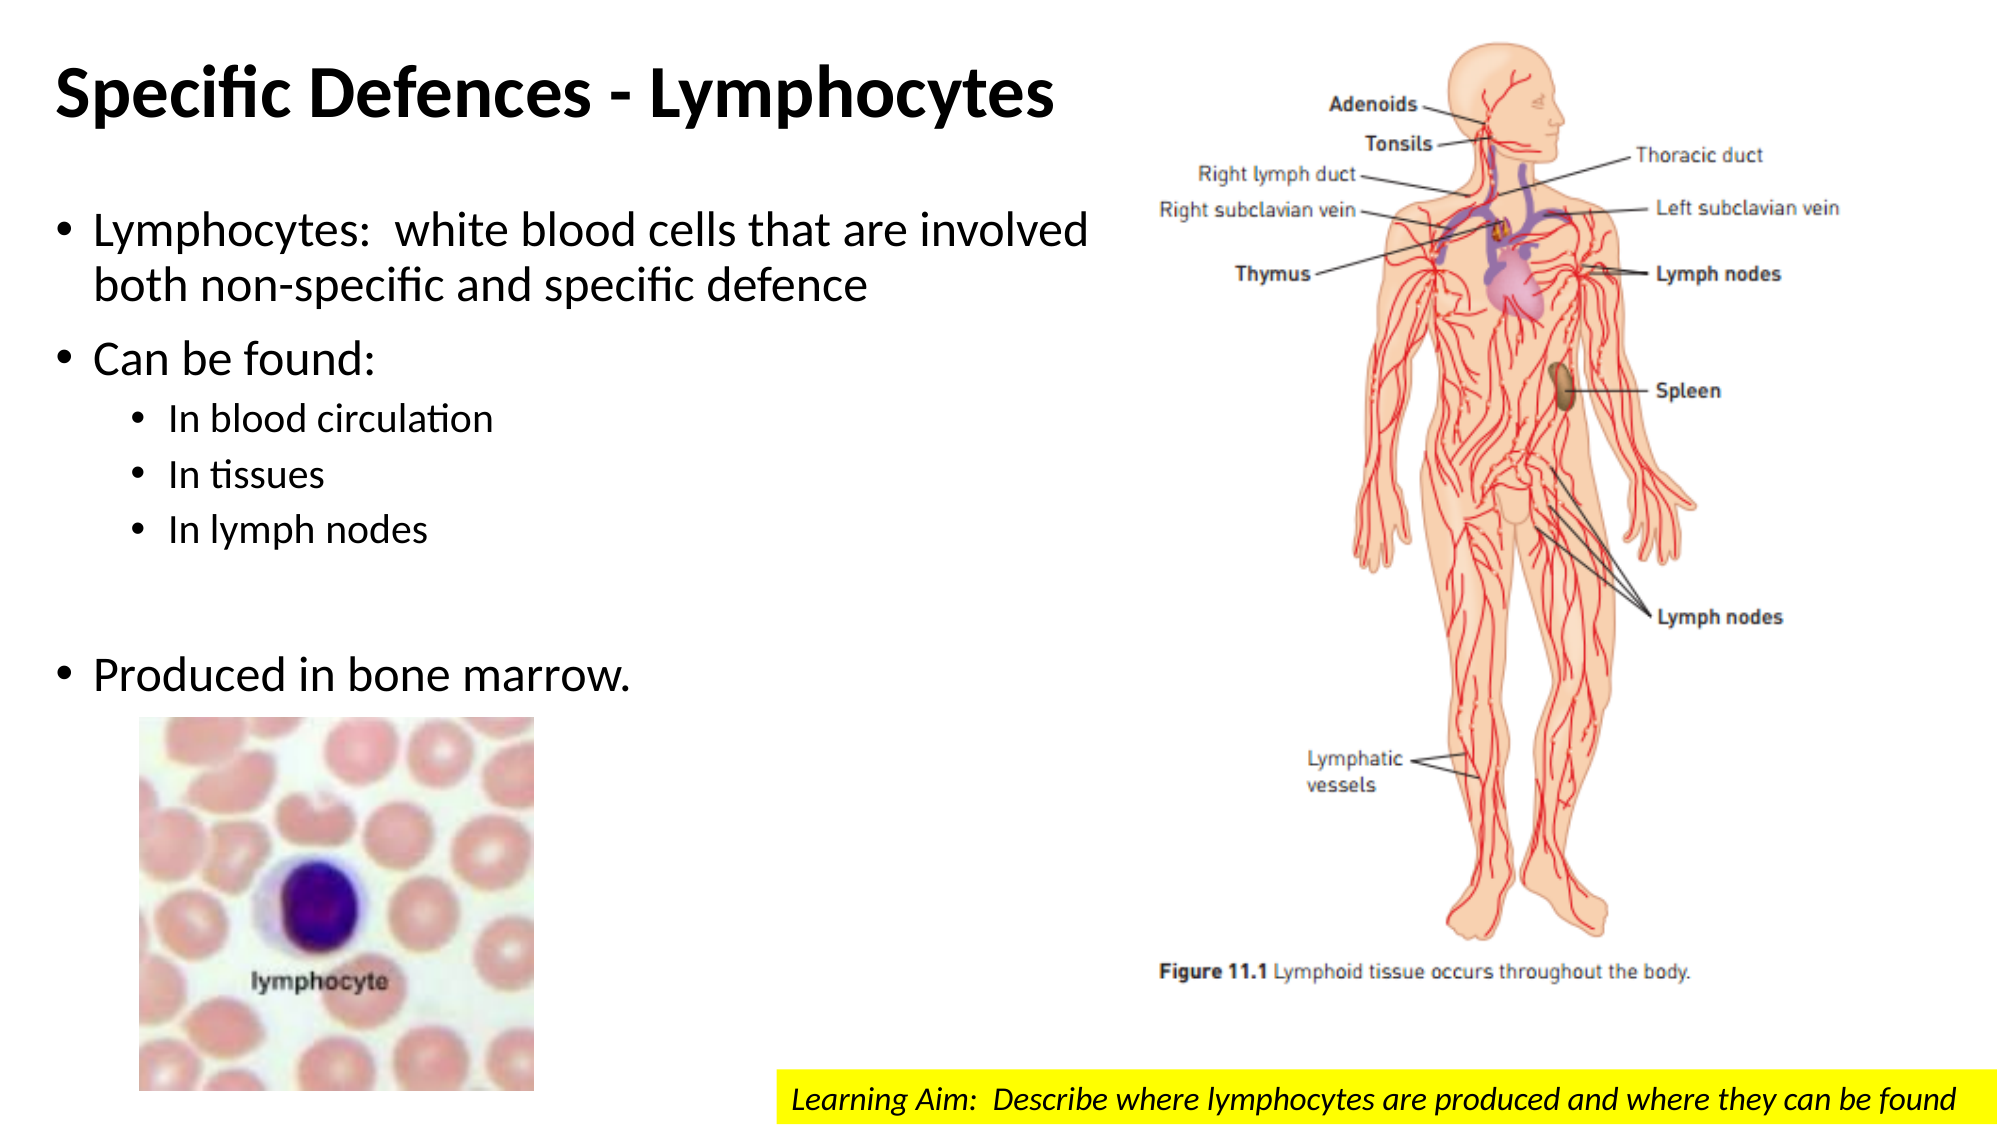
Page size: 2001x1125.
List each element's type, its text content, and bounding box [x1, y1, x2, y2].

picture [139, 717, 534, 1091]
text_box Learning Aim: Describe where lymphocytes are produced and where they can be found [776, 1069, 1997, 1125]
title Specific Defences - Lymphocytes [40, 45, 1094, 143]
list Lymphocytes: white blood cells that are involved in both non-specific and specific defence Can be found: In blood circulation In tissues In lymph nodes Produced in bone marrow. [40, 196, 1094, 994]
picture [1094, 23, 1848, 994]
